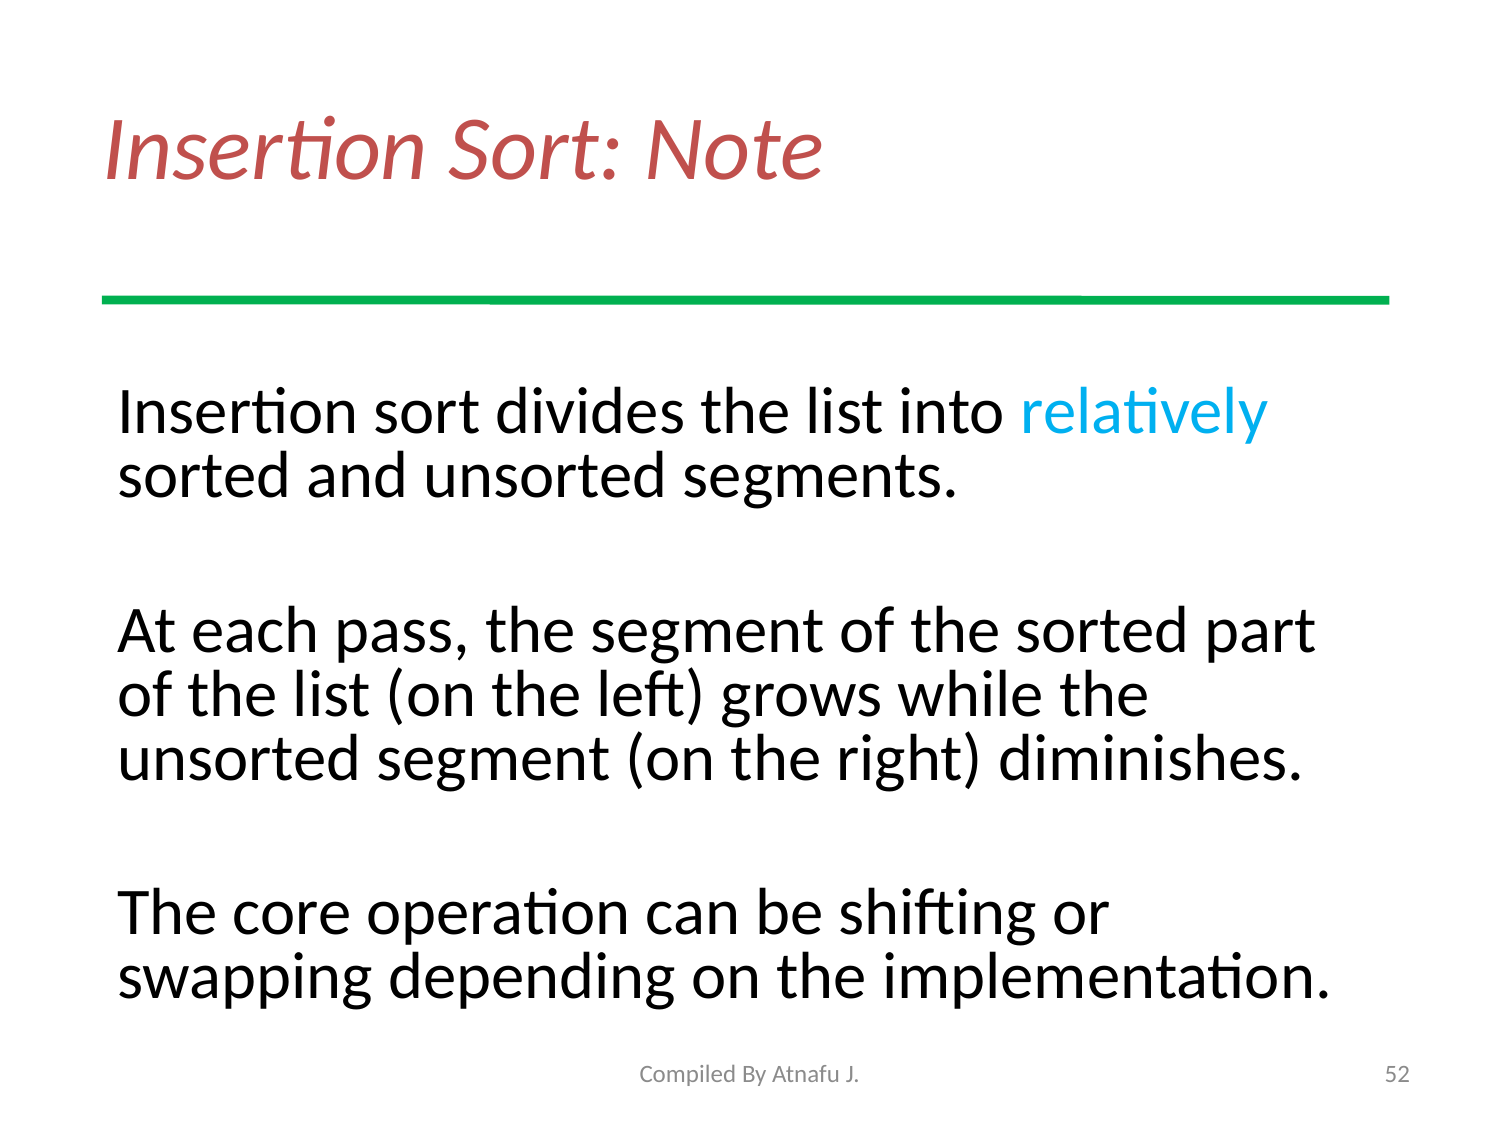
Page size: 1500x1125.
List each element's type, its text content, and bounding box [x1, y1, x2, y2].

footer Compiled By Atnafu J. [512, 1042, 988, 1103]
title Insertion Sort: Note [86, 49, 1437, 237]
list Insertion sort divides the list into relatively sorted and unsorted segments. At each pass, the segment of the sorted part of the list (on the left) grows while the unsorted segment (on the right) diminishes. The core operation can be shifting or swapping depending on the implementation. [101, 375, 1377, 1050]
slide_number 52 [1074, 1042, 1425, 1103]
